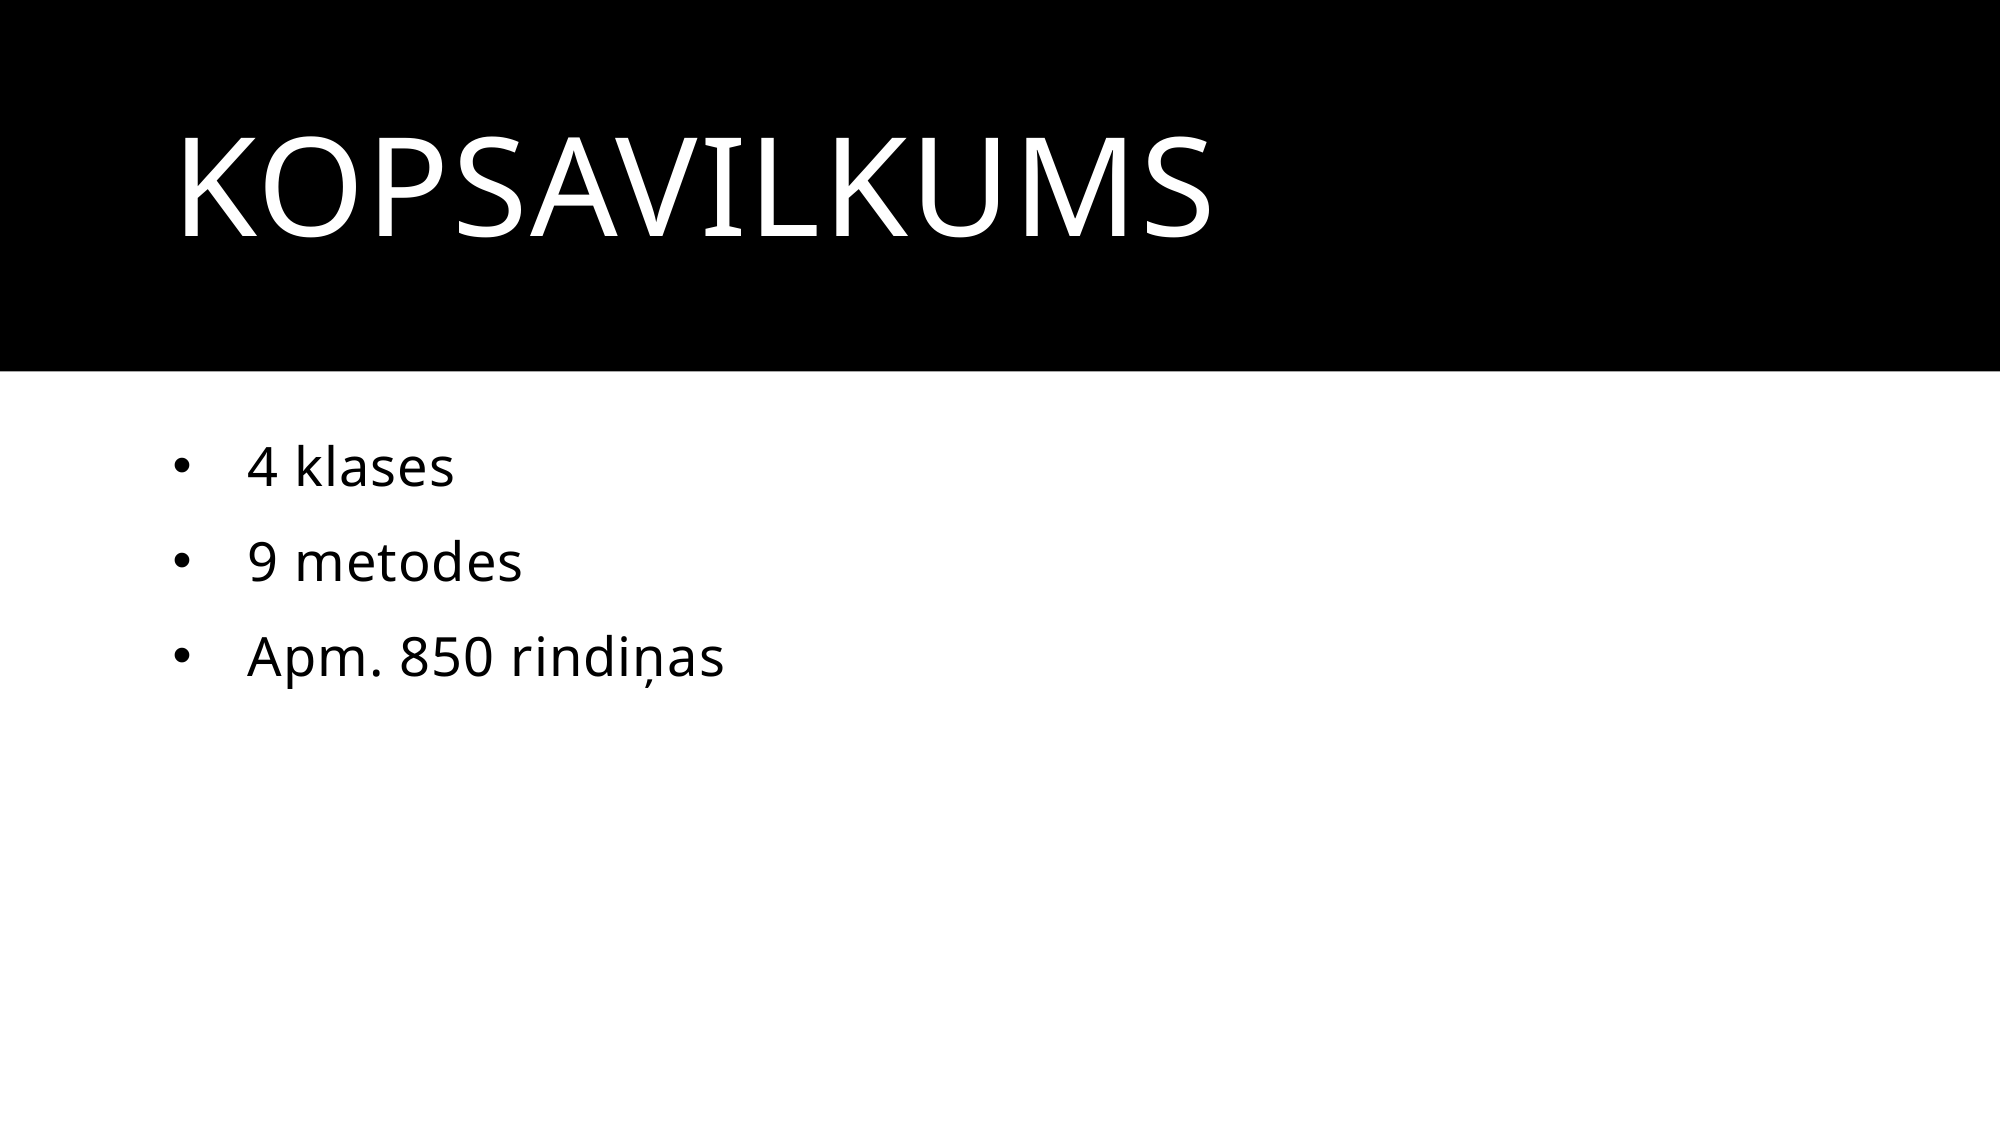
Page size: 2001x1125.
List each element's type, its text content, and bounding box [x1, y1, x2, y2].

title Kopsavilkums [157, 52, 1842, 332]
list 4 klases 9 metodes Apm. 850 rindiņas [157, 424, 1842, 1014]
